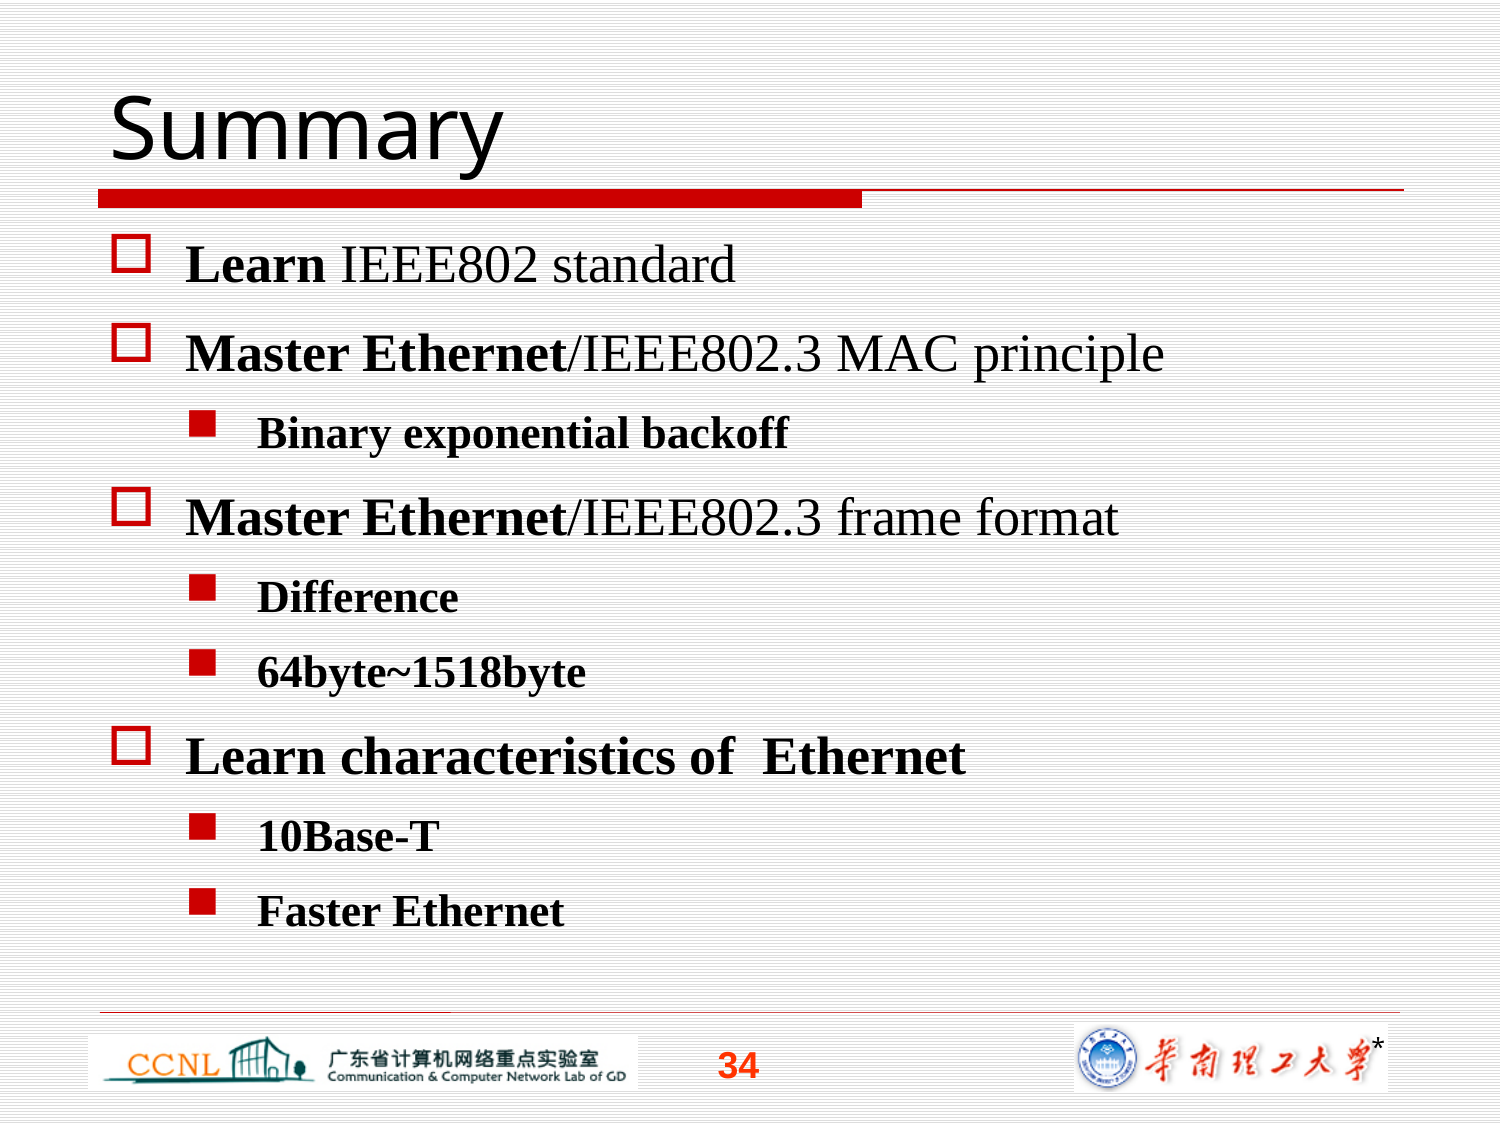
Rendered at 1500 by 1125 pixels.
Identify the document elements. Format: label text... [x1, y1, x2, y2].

list Learn IEEE802 standard Master Ethernet/IEEE802.3 MAC principle Binary exponential backoff Master Ethernet/IEEE802.3 frame format Difference 64byte~1518byte Learn characteristics of Ethernet 10Base-T Faster Ethernet [92, 207, 1406, 988]
picture [88, 1034, 638, 1090]
title Summary [93, 49, 1407, 185]
slide_number * [1074, 1024, 1401, 1103]
